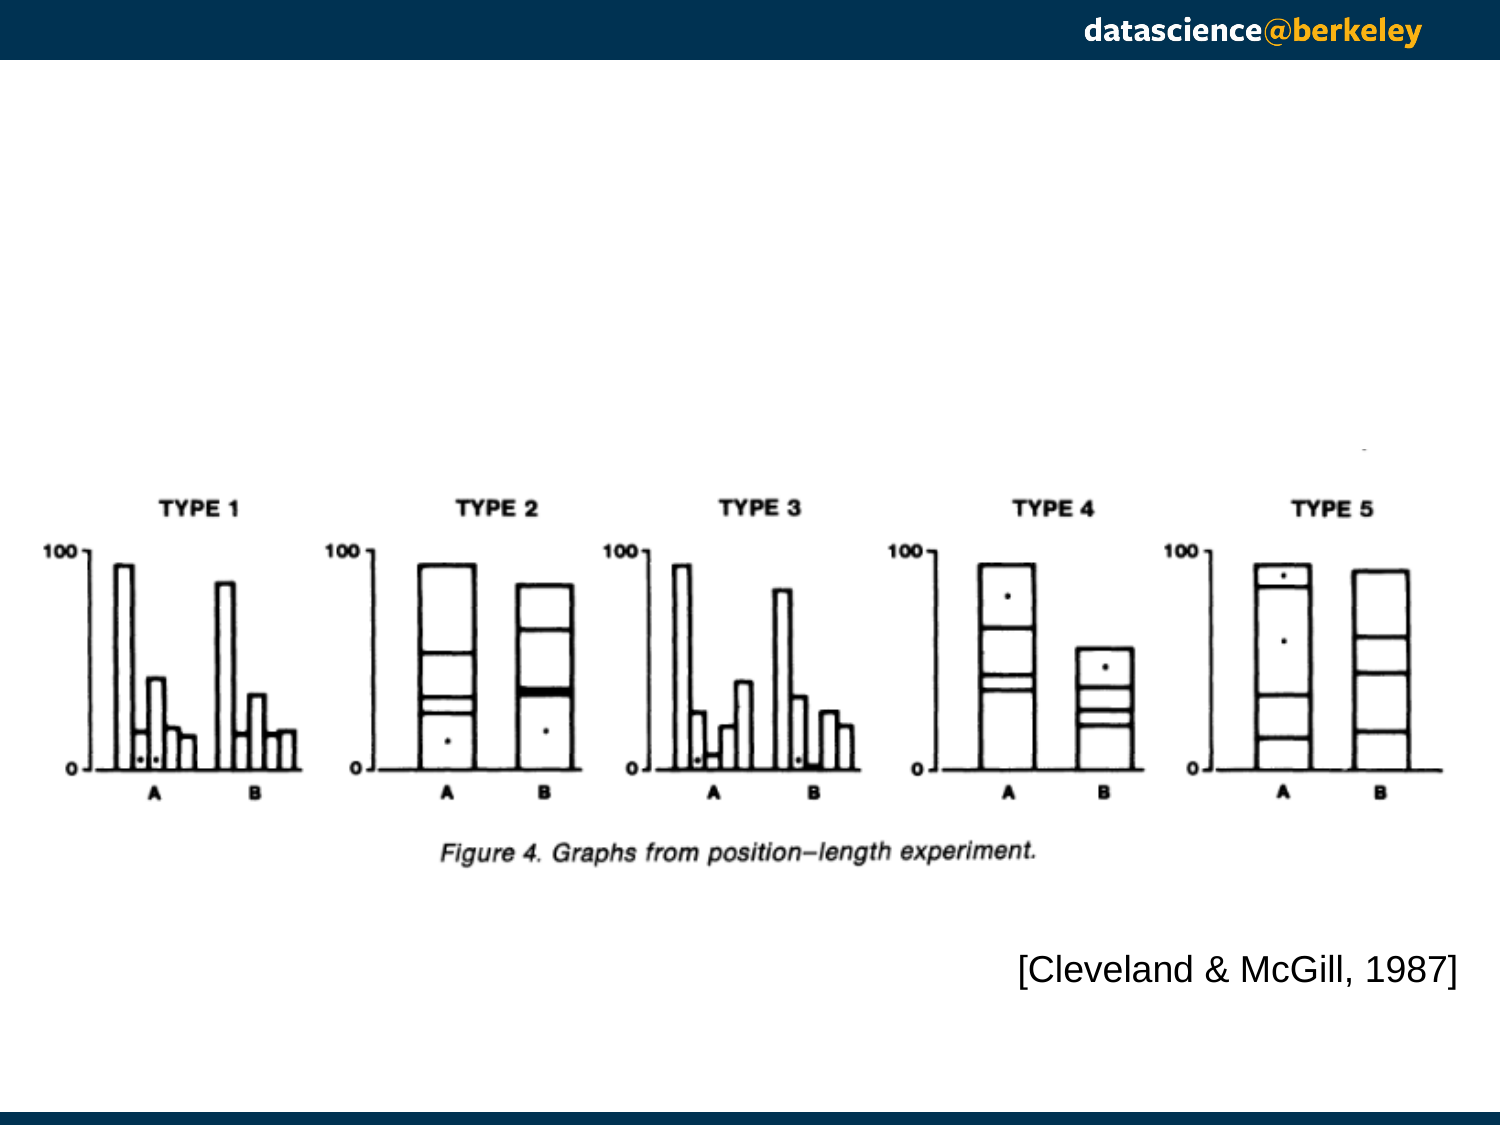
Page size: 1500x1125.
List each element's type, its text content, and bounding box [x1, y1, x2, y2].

picture [1079, 10, 1431, 52]
picture [0, 449, 1500, 881]
text_box [Cleveland & McGill, 1987] [1002, 937, 1474, 998]
